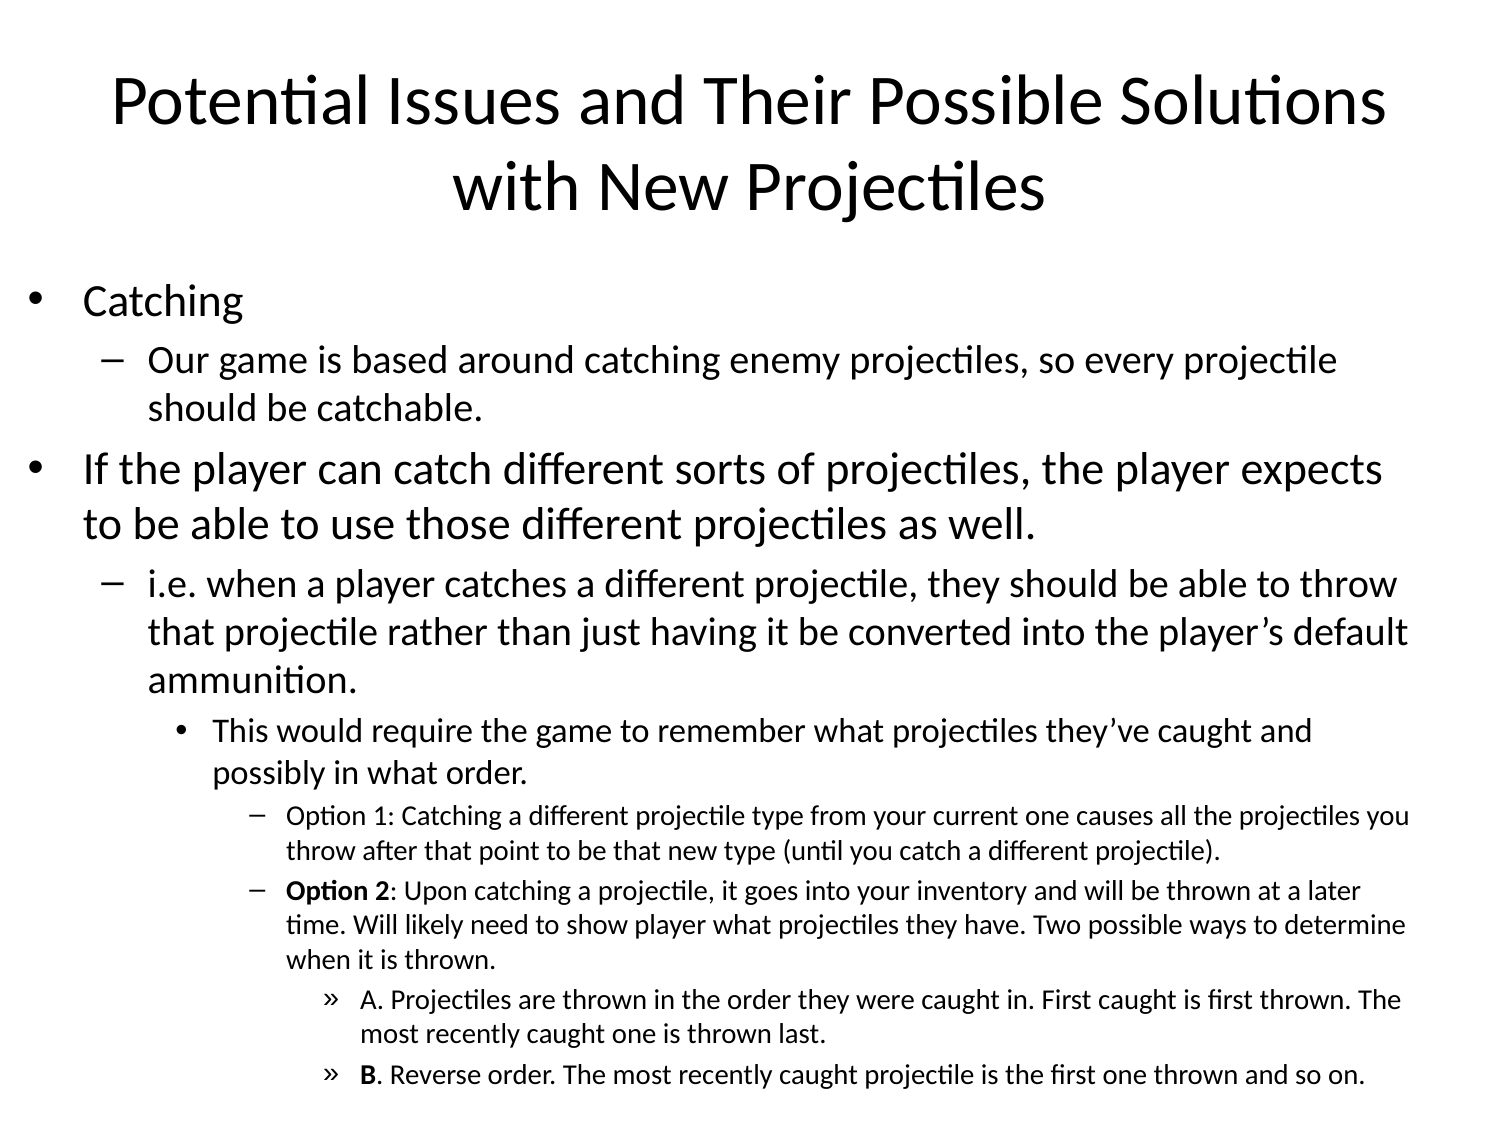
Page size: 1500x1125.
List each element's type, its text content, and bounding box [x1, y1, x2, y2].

list Catching Our game is based around catching enemy projectiles, so every projectile should be catchable. If the player can catch different sorts of projectiles, the player expects to be able to use those different projectiles as well. i.e. when a player catches a different projectile, they should be able to throw that projectile rather than just having it be converted into the player’s default ammunition. This would require the game to remember what projectiles they’ve caught and possibly in what order. Option 1: Catching a different projectile type from your current one causes all the projectiles you throw after that point to be that new type (until you catch a different projectile). Option 2: Upon catching a projectile, it goes into your inventory and will be thrown at a later time. Will likely need to show player what projectiles they have. Two possible ways to determine when it is thrown. A. Projectiles are thrown in the order they were caught in. First caught is first thrown. The most recently caught one is thrown last. B. Reverse order. The most recently caught projectile is the first one thrown and so on. [12, 262, 1425, 1100]
title Potential Issues and Their Possible Solutions with New Projectiles [75, 45, 1425, 233]
